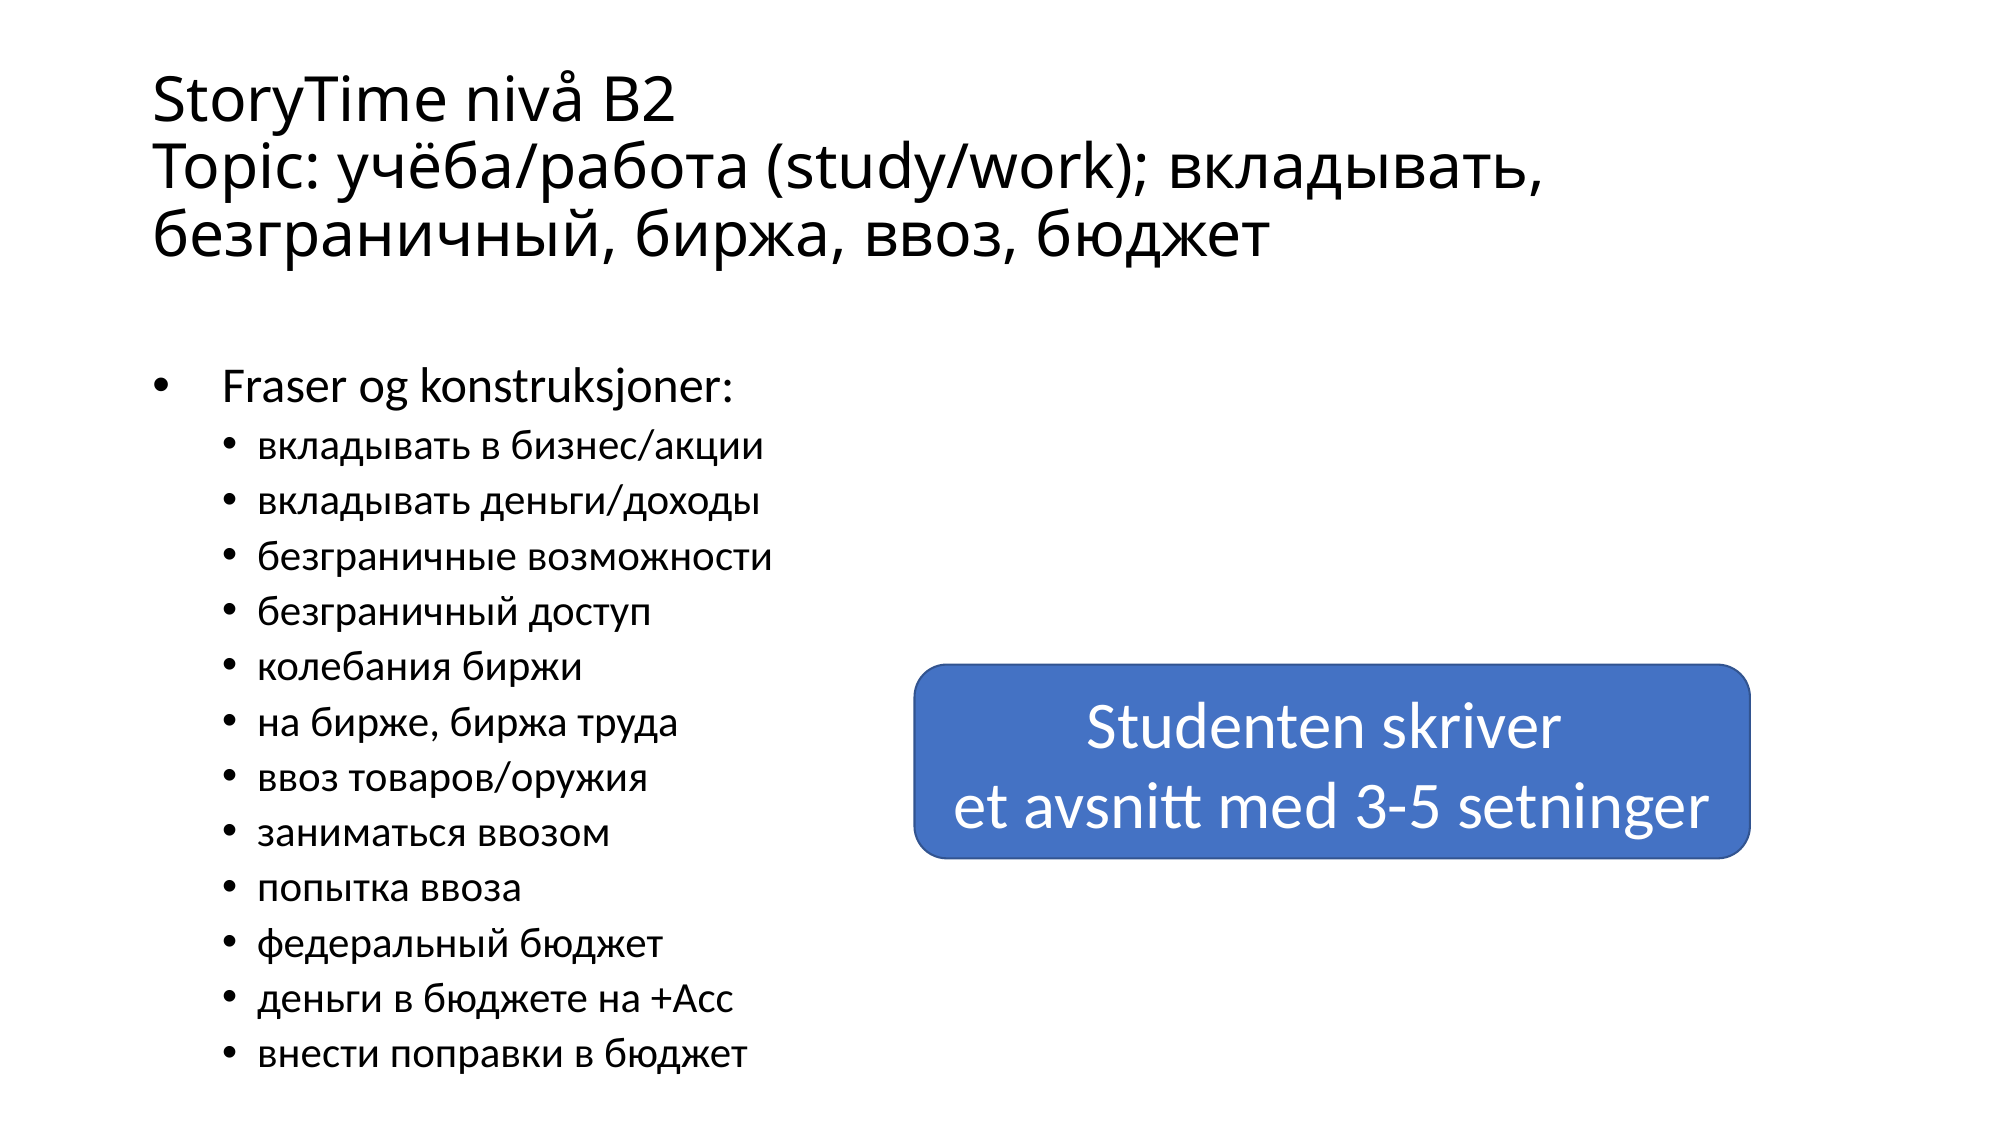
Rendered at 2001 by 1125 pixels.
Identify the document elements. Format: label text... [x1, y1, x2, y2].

list Fraser og konstruksjoner: вкладывать в бизнес/акции вкладывать деньги/доходы безграничные возможности безграничный доступ колебания биржи на бирже, биржа труда ввоз товаров/оружия заниматься ввозом попытка ввоза федеральный бюджет деньги в бюджете на +Acc внести поправки в бюджет [137, 352, 1863, 1088]
text_box Studenten skriver et avsnitt med 3-5 setninger [913, 663, 1751, 860]
title StoryTime nivå B2 Topic: учёба/работа (study/work); вкладывать, безграничный, биржа, ввоз, бюджет [137, 59, 1863, 278]
